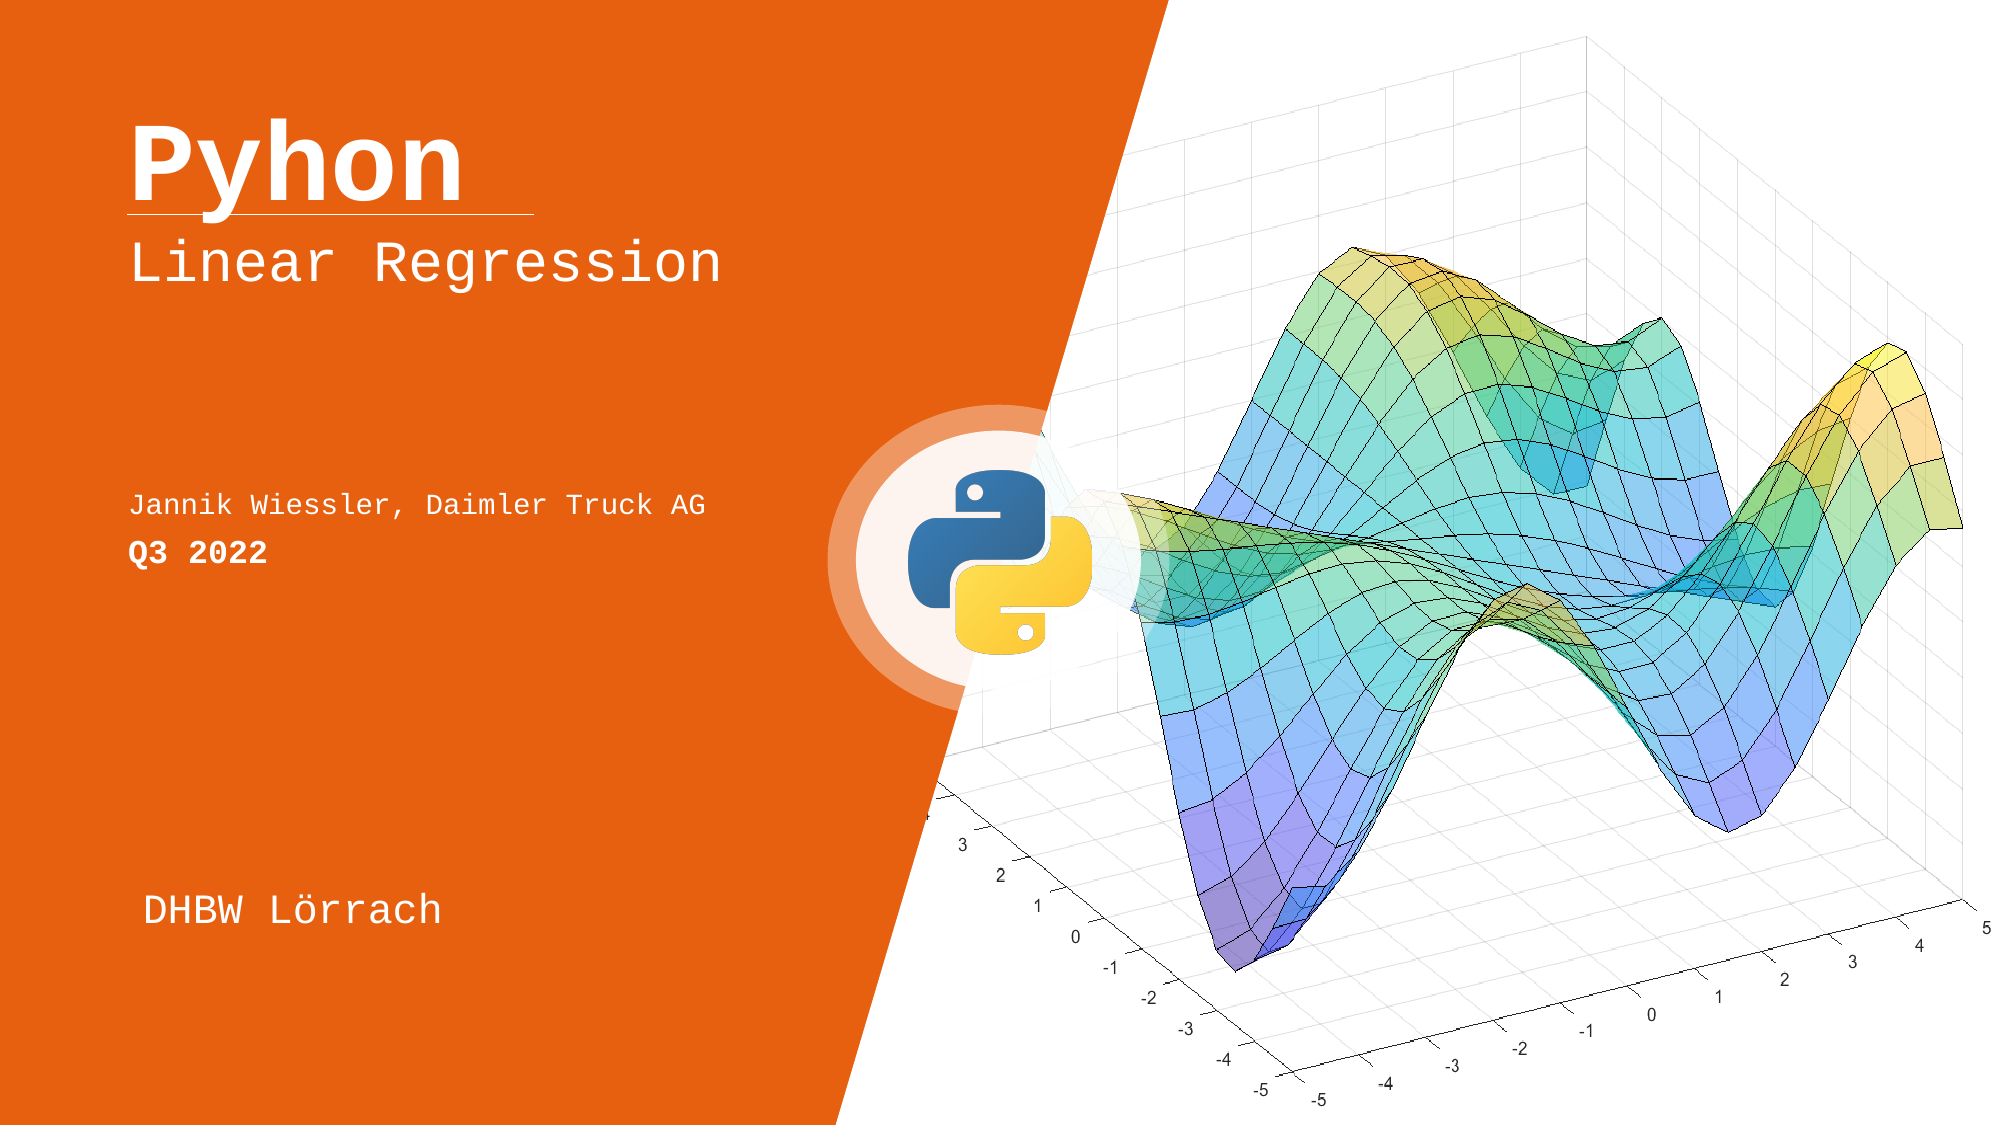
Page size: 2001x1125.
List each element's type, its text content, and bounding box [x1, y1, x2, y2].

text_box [113, 478, 908, 892]
picture [907, 470, 1092, 655]
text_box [827, 404, 1170, 716]
text_box DHBW Lörrach [0, 862, 459, 953]
text_box Pyhon Linear Regression [113, 81, 796, 301]
picture [809, 0, 2001, 1125]
